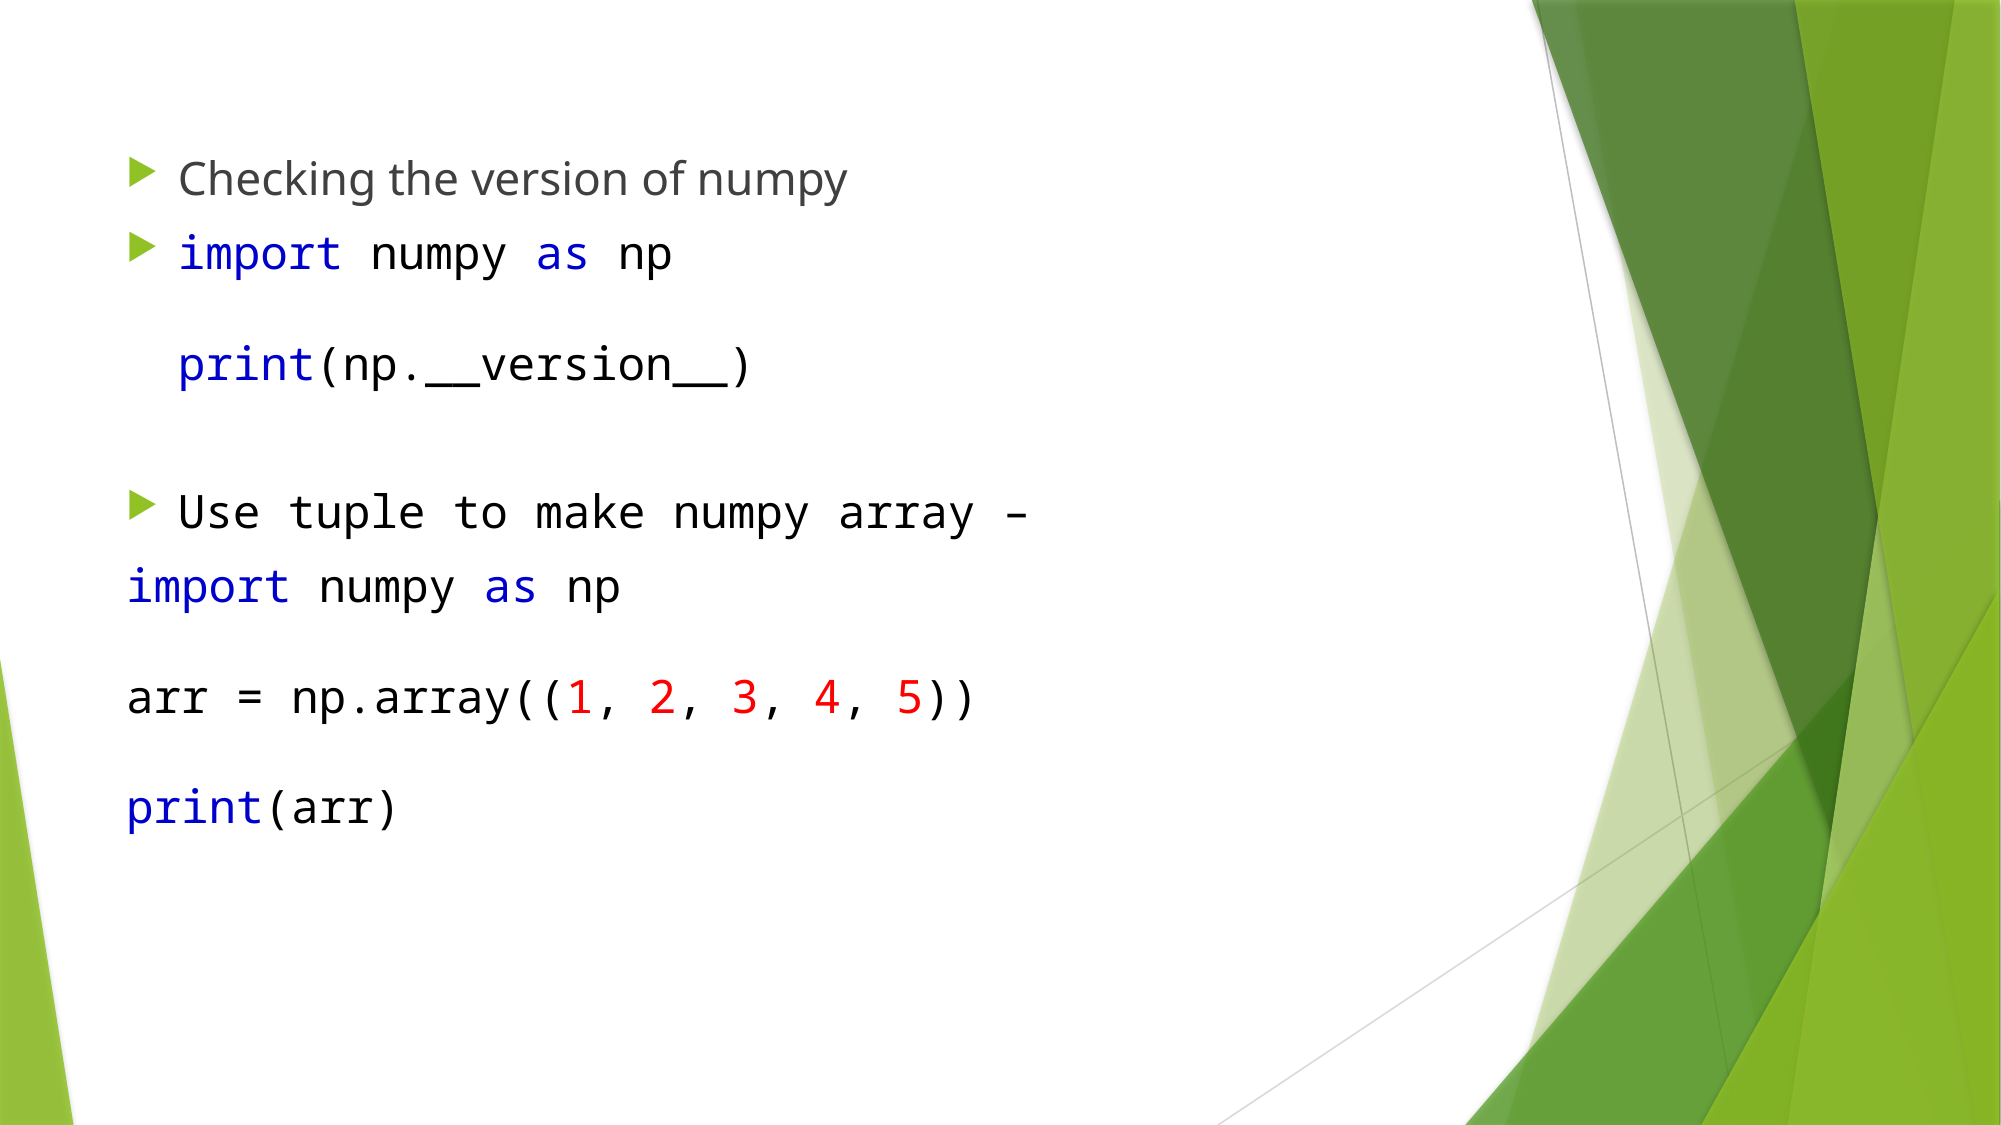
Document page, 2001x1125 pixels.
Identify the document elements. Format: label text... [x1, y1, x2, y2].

list Checking the version of numpy import numpy as np print(np.__version__) Use tuple to make numpy array – import numpy as np arr = np.array((1, 2, 3, 4, 5)) print(arr) [111, 141, 1522, 842]
